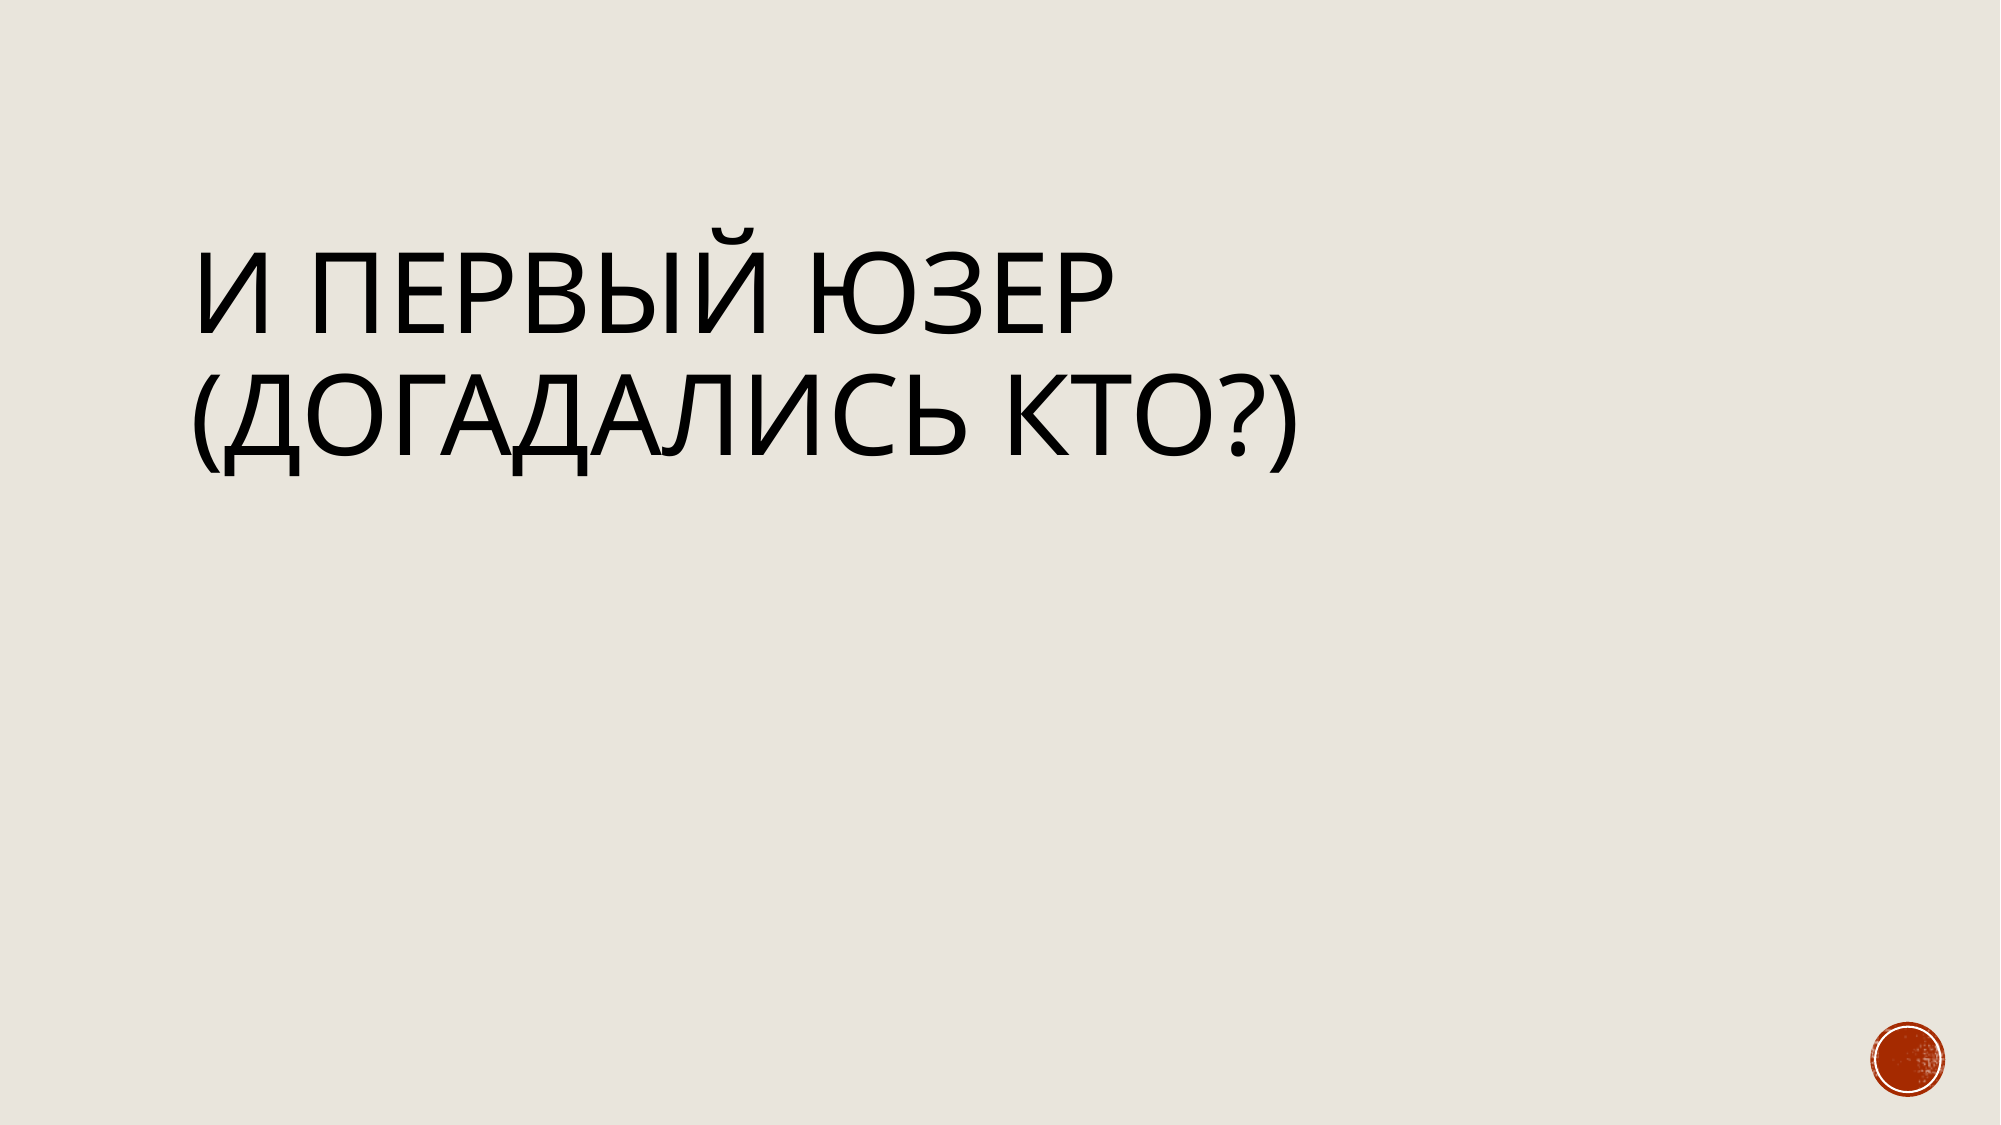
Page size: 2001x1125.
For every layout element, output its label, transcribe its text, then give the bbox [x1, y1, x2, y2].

title и первый юзер (догадались кто?) [175, 79, 1826, 637]
